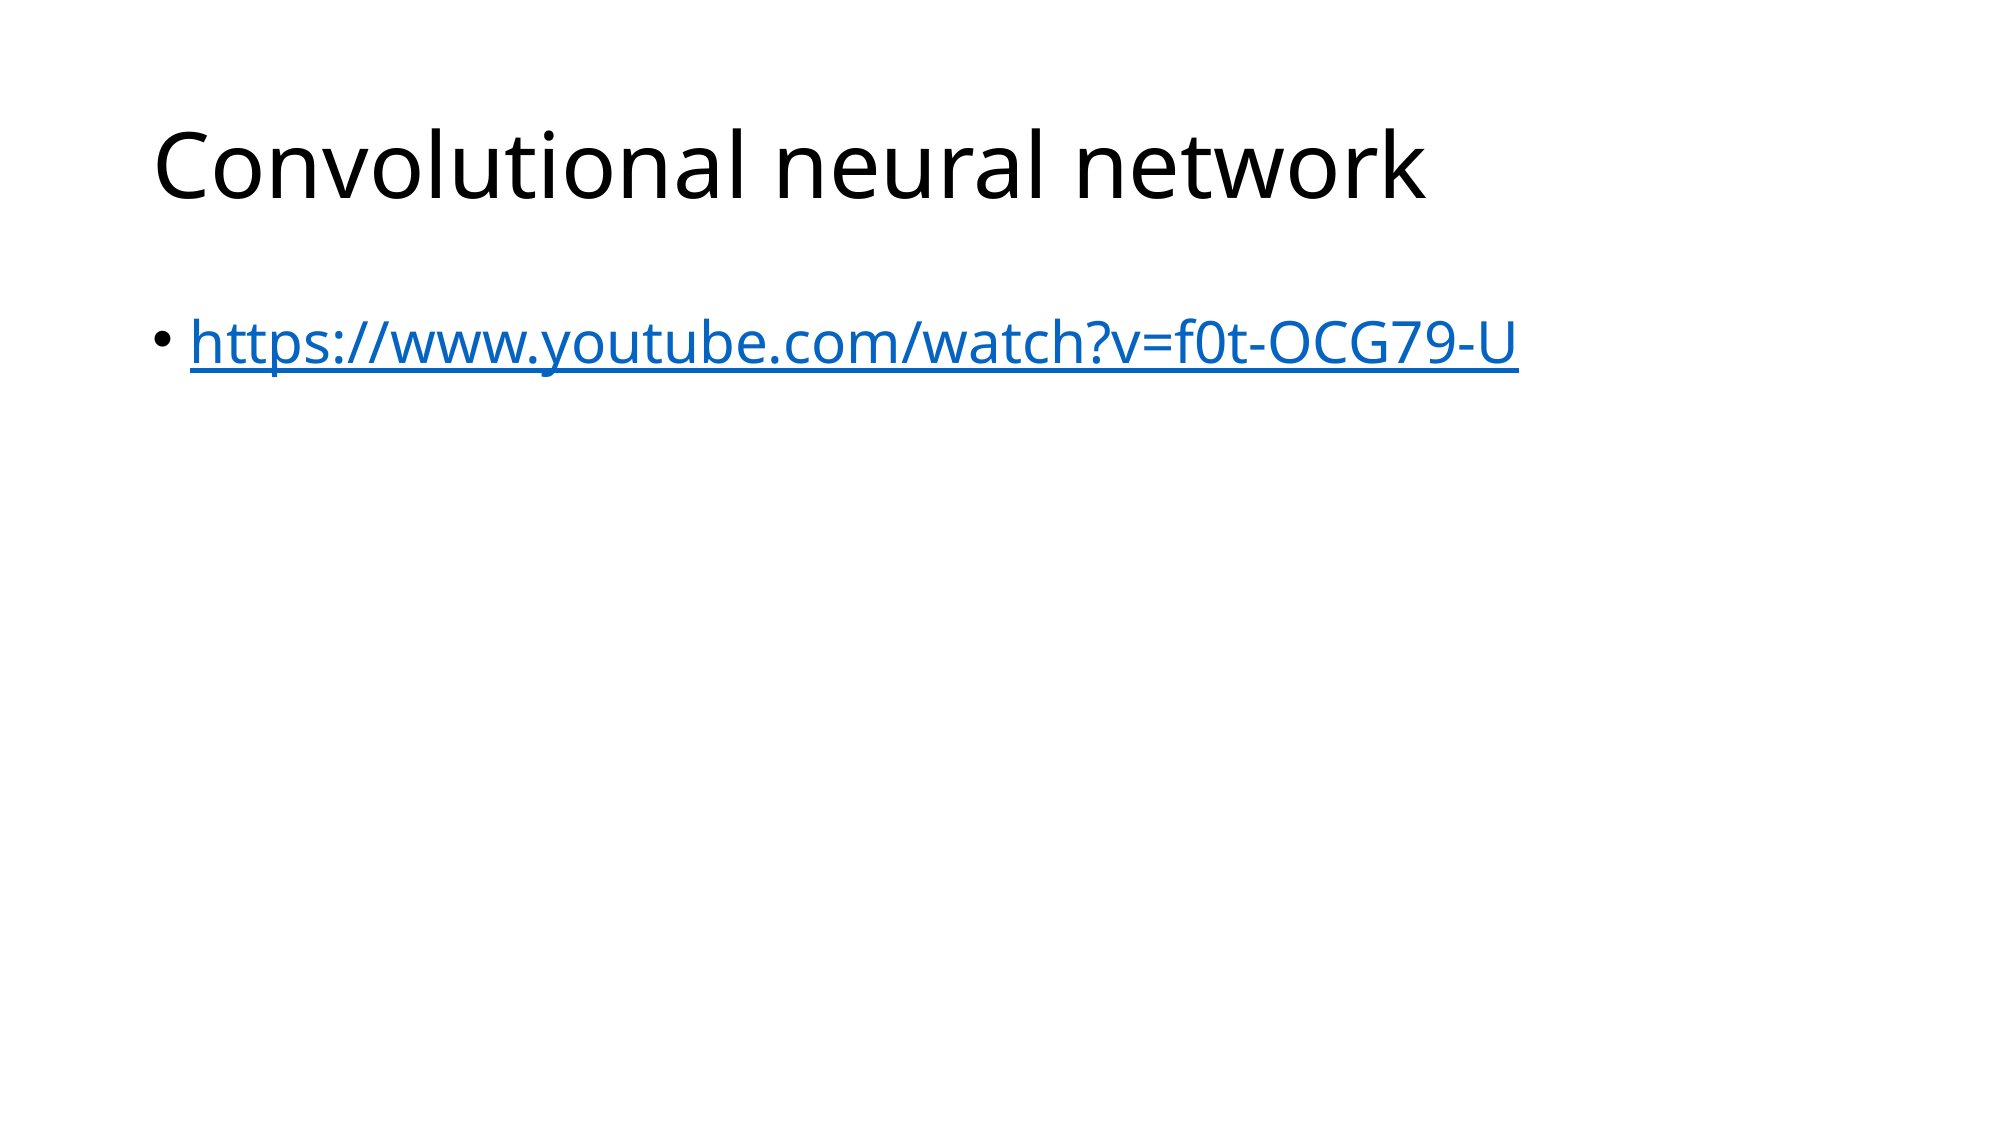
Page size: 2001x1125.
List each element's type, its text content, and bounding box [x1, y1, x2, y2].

title Convolutional neural network [137, 59, 1863, 278]
list https://www.youtube.com/watch?v=f0t-OCG79-U [137, 299, 1863, 1014]
